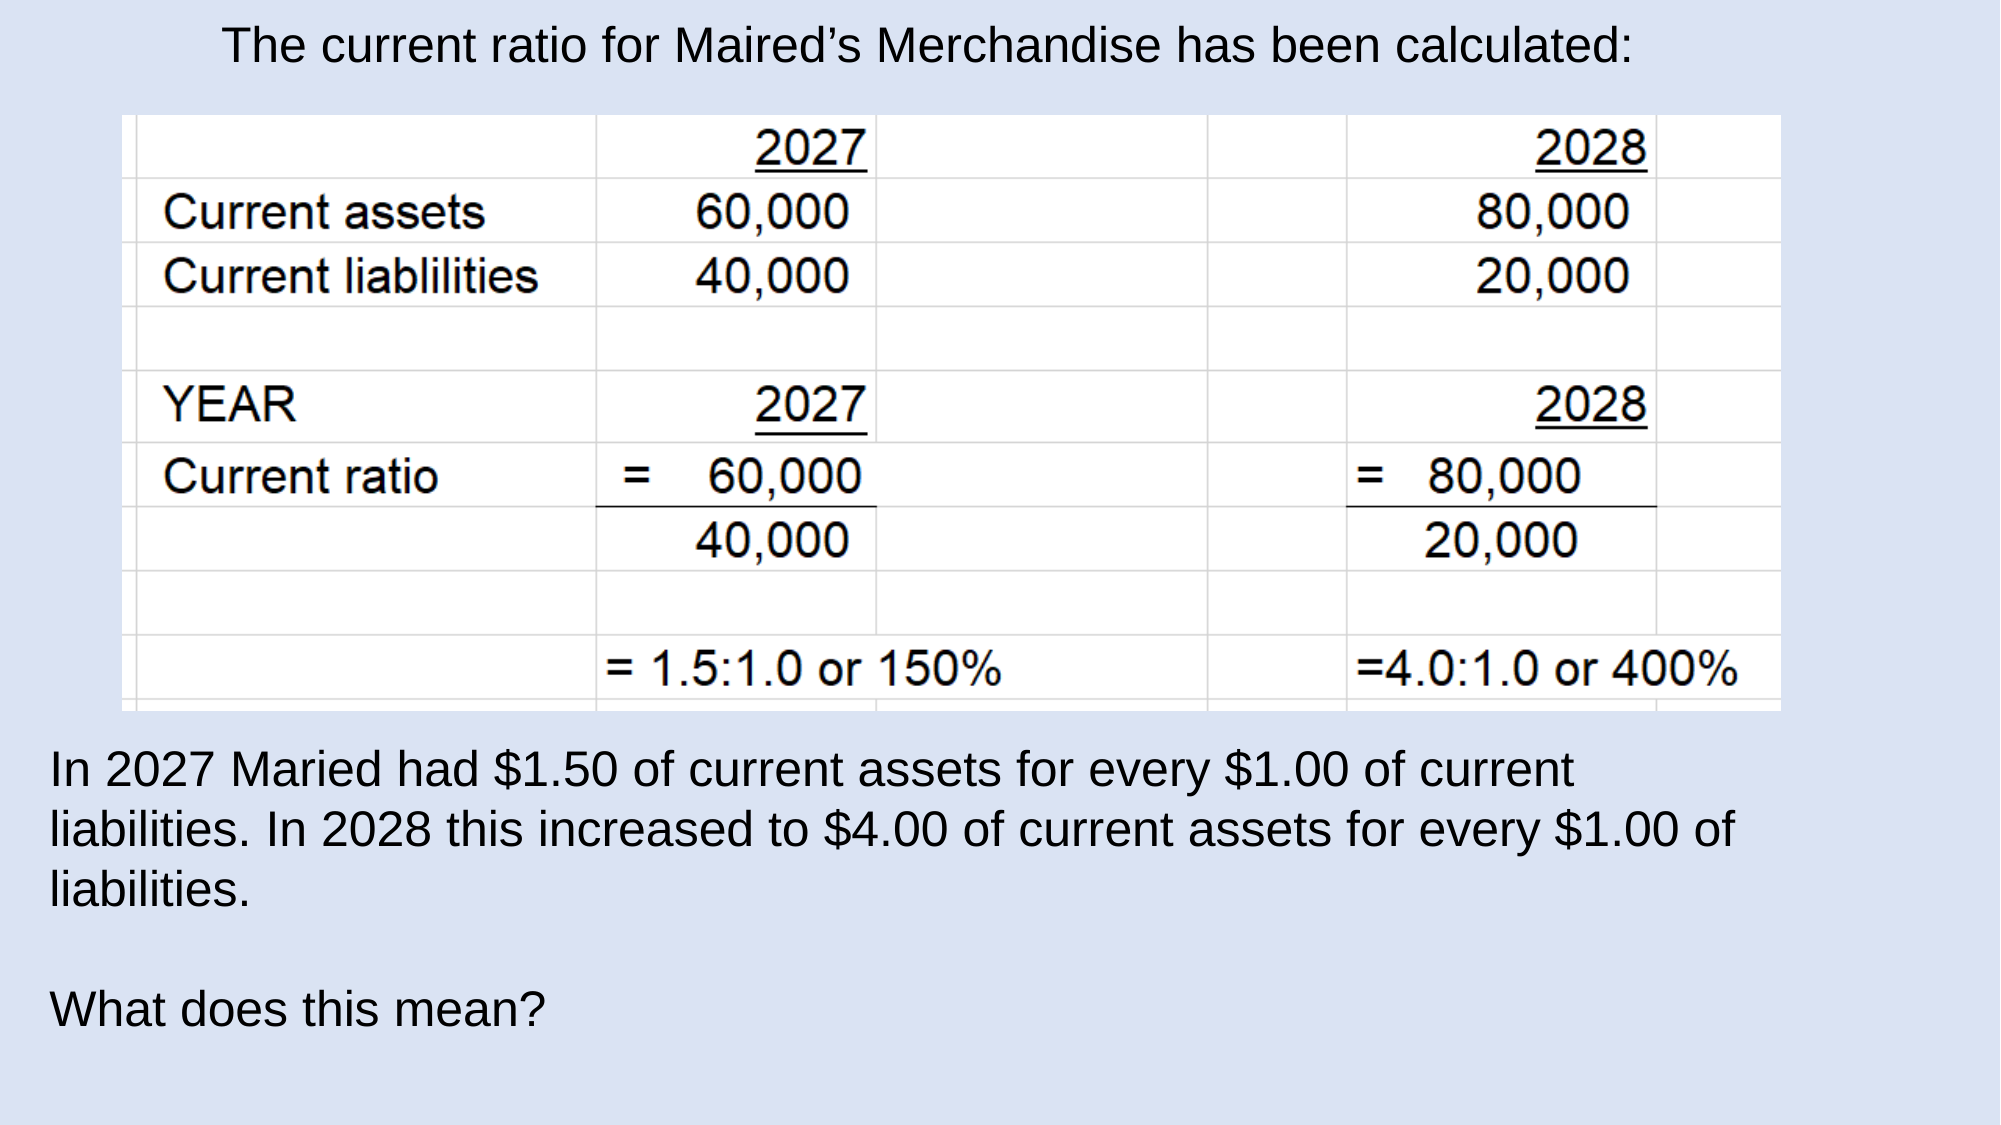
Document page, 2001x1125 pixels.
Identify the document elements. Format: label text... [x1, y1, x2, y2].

picture [122, 115, 1781, 712]
text_box The current ratio for Maired’s Merchandise has been calculated: [206, 5, 1697, 81]
text_box In 2027 Maried had $1.50 of current assets for every $1.00 of current liabilities. In 2028 this increased to $4.00 of current assets for every $1.00 of liabilities. What does this mean? [34, 729, 1807, 1044]
